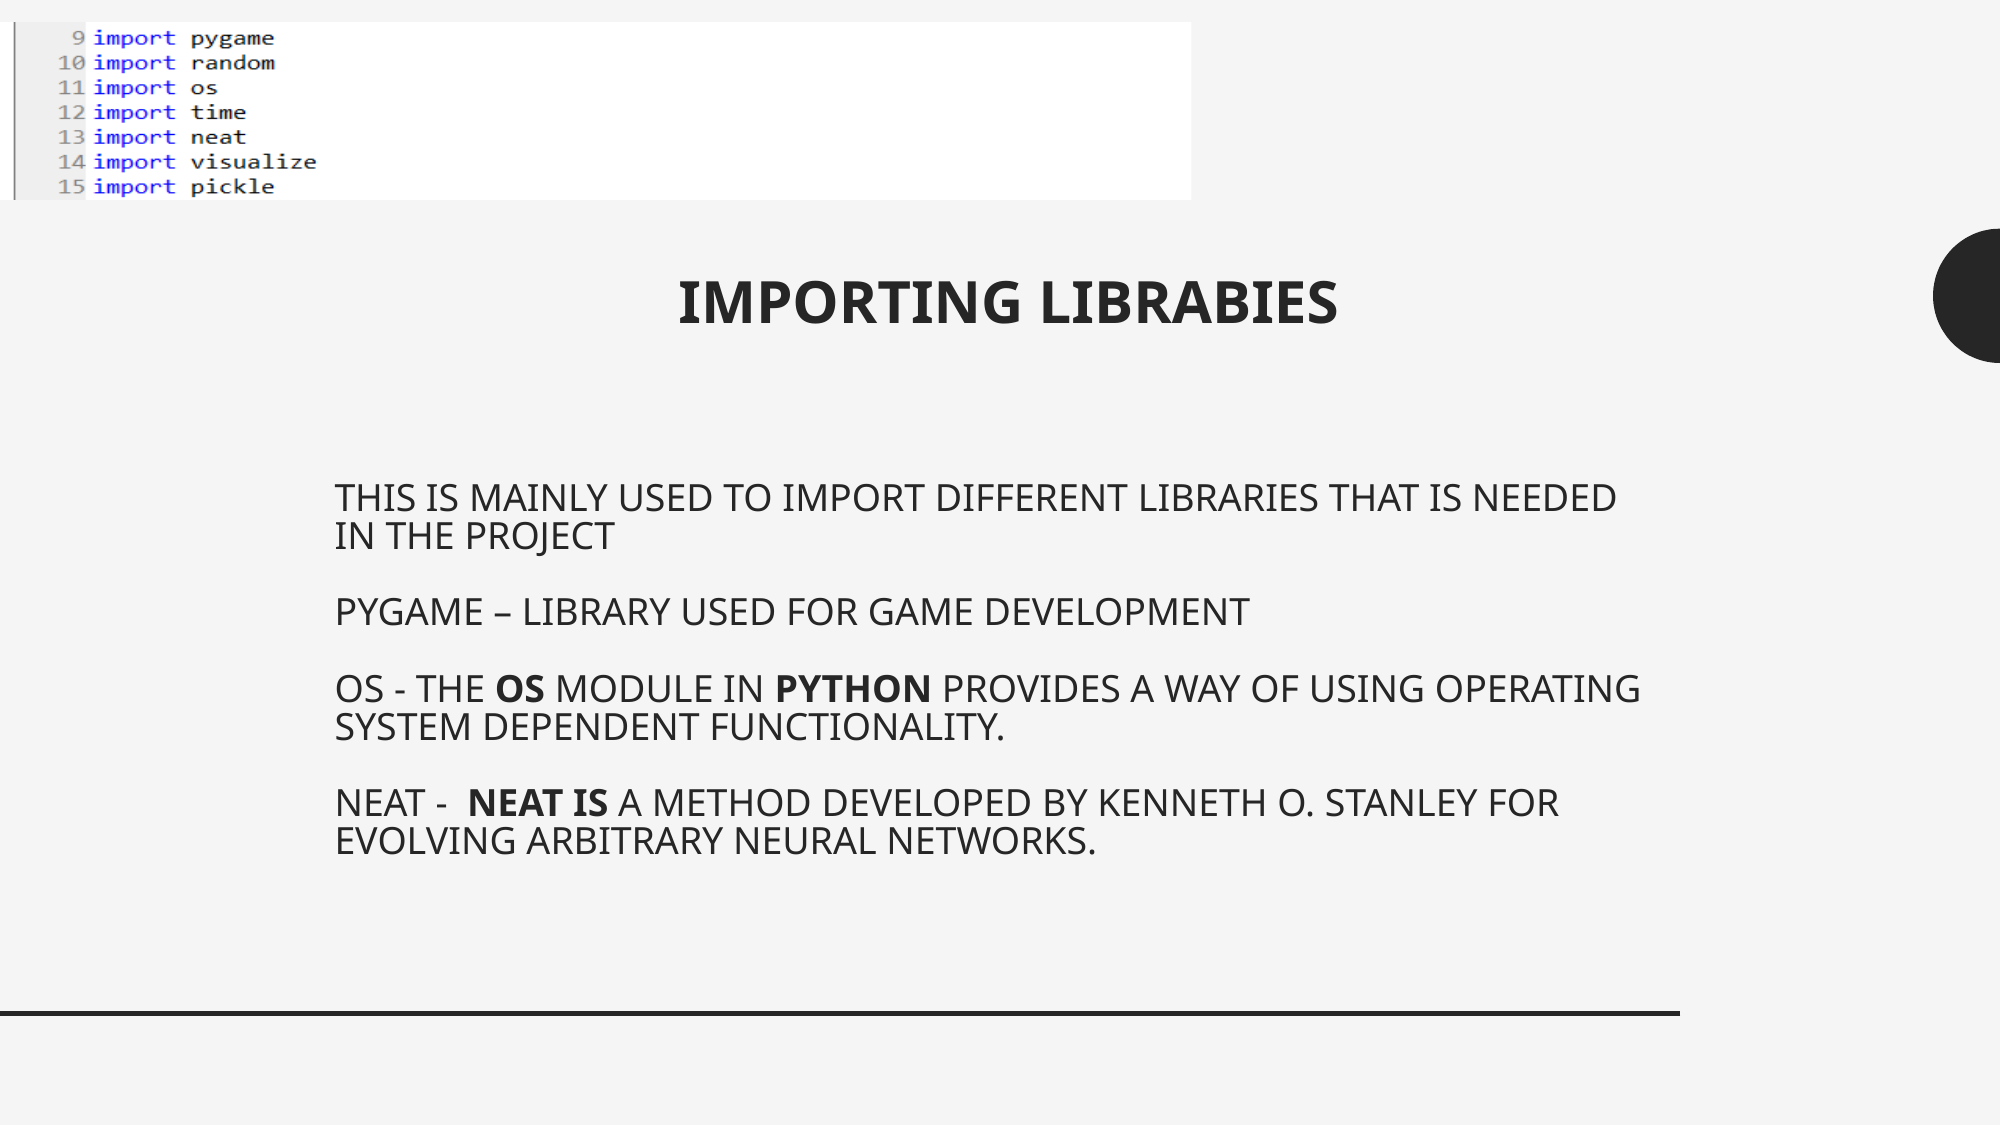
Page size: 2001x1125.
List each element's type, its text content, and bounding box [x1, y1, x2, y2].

picture [0, 22, 1192, 200]
title This is mainly used to import different libraries that is needed in the project pygame – library used for game development os - The OS module in Python provides a way of using operating system dependent functionality. Neat - NEAT is a method developed by Kenneth O. Stanley for evolving arbitrary neural networks. [319, 421, 1681, 961]
list IMPORTING LIBRABIES [319, 228, 1698, 363]
